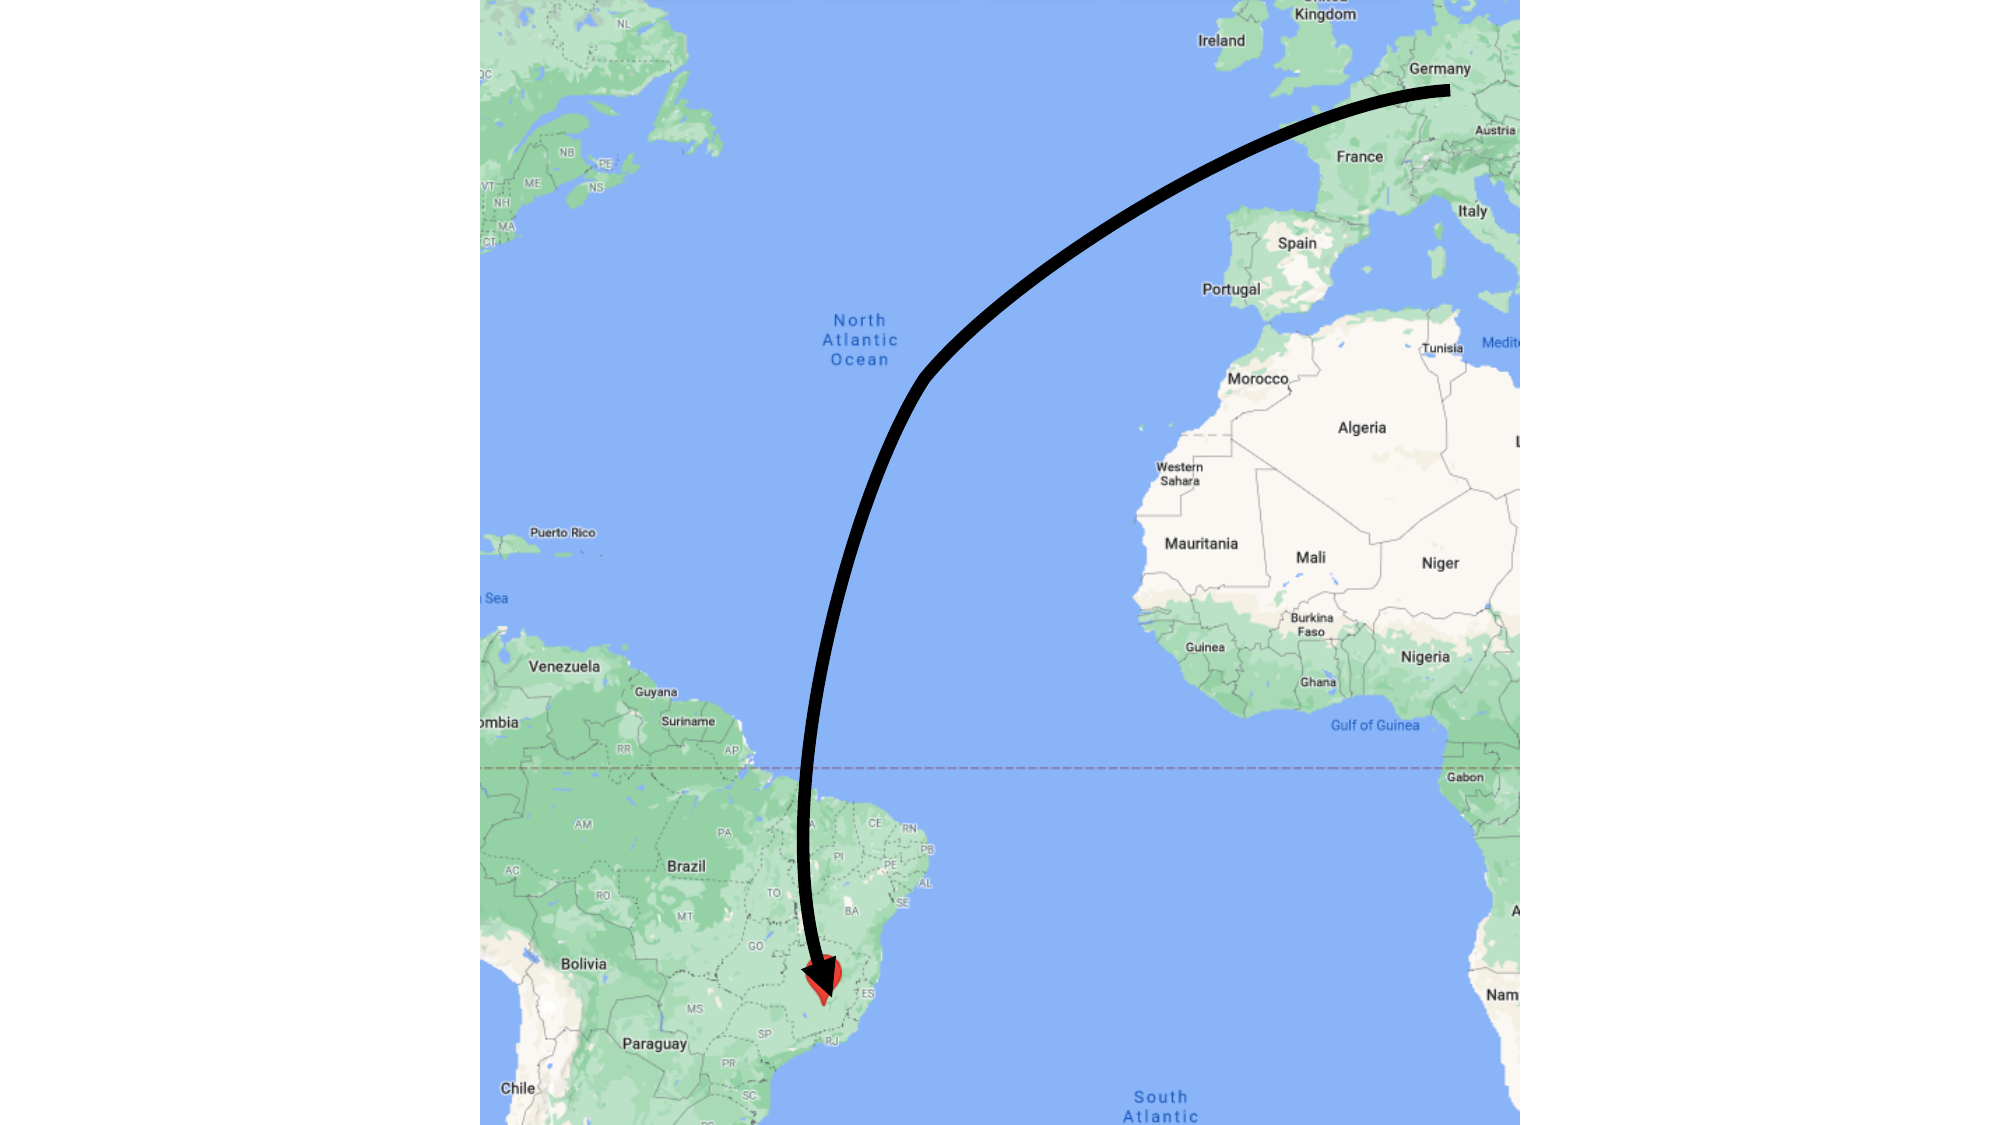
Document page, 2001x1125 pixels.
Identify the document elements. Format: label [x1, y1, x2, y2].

picture [480, 0, 1520, 1125]
